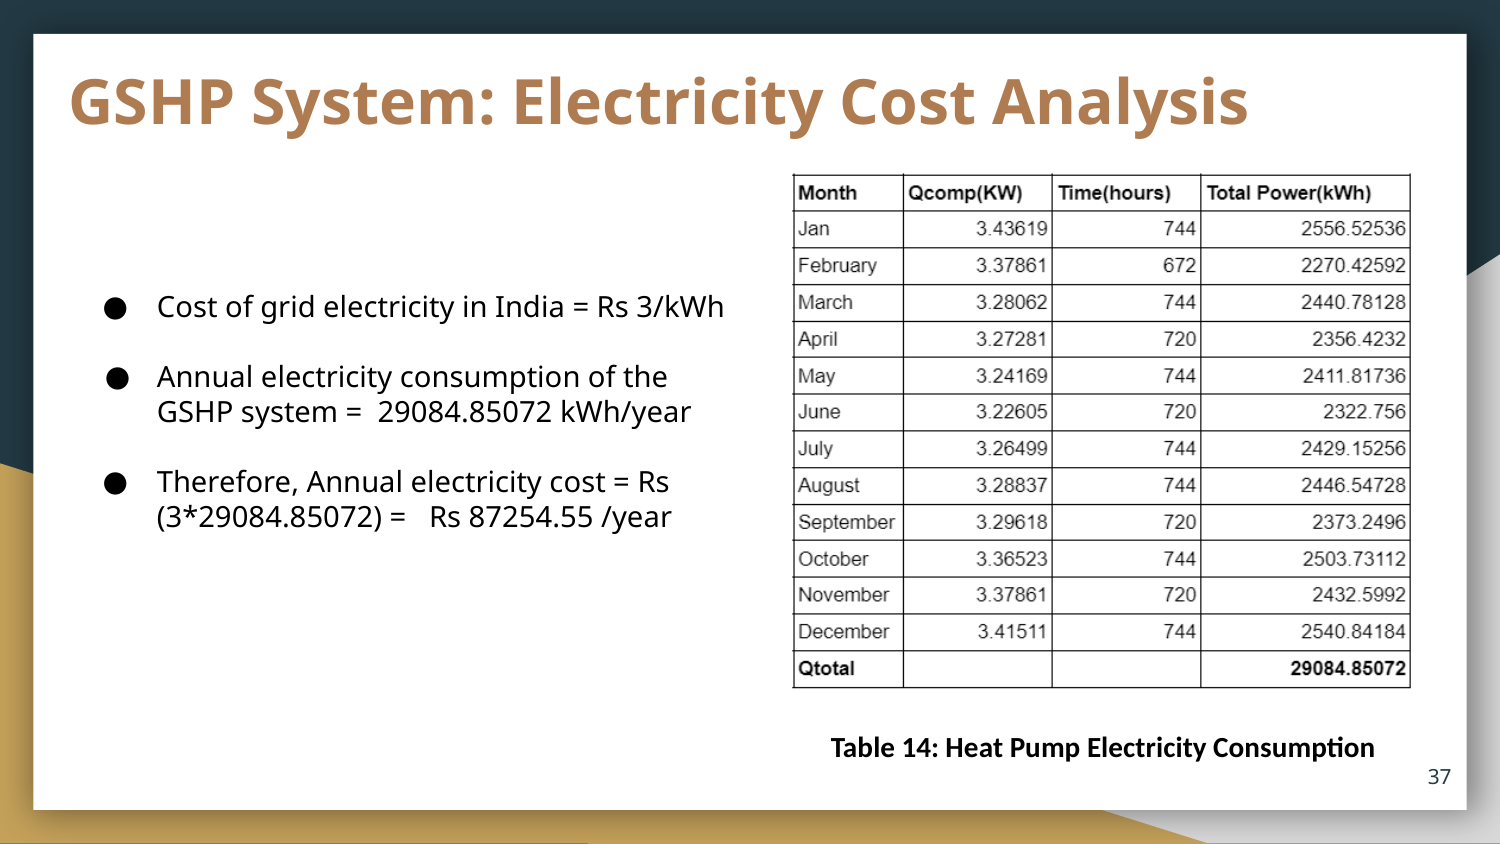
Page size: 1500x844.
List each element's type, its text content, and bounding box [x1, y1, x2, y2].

text_box Table 14: Heat Pump Electricity Consumption [815, 713, 1403, 779]
slide_number ‹#› [1376, 745, 1467, 810]
text_box Cost of grid electricity in India = Rs 3/kWh Annual electricity consumption of the GSHP system = 29084.85072 kWh/year Therefore, Annual electricity cost = Rs (3*29084.85072) = Rs 87254.55 /year [66, 273, 760, 583]
title GSHP System: Electricity Cost Analysis [53, 46, 1285, 204]
picture [784, 170, 1418, 700]
